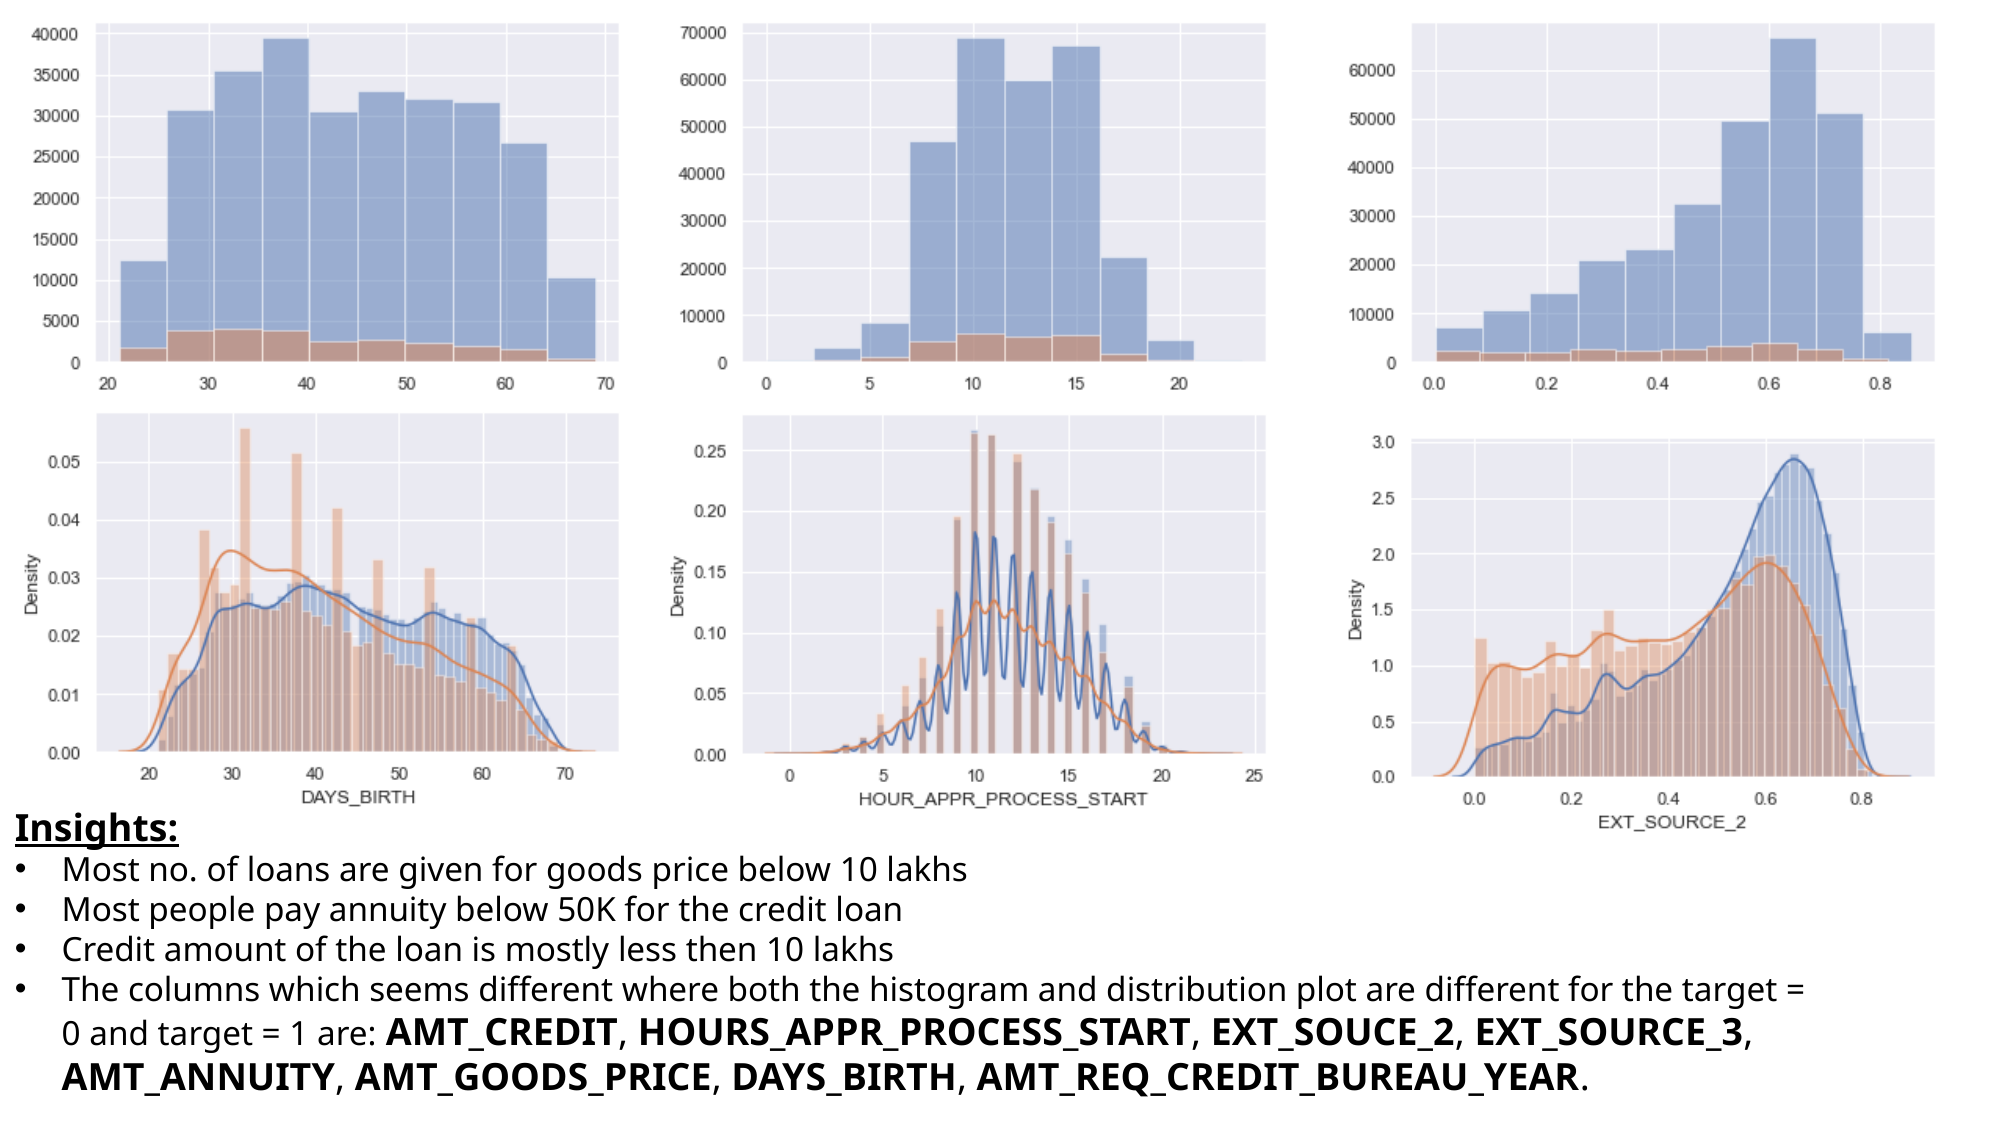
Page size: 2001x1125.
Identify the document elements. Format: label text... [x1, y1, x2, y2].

picture [1337, 11, 1946, 404]
picture [14, 11, 630, 816]
picture [1338, 424, 1946, 841]
picture [660, 11, 1277, 818]
text_box Insights: Most no. of loans are given for goods price below 10 lakhs Most people pay annuity below 50K for the credit loan Credit amount of the loan is mostly less then 10 lakhs The columns which seems different where both the histogram and distribution plot are different for the target = 0 and target = 1 are: AMT_CREDIT, HOURS_APPR_PROCESS_START, EXT_SOUCE_2, EXT_SOURCE_3, AMT_ANNUITY, AMT_GOODS_PRICE, DAYS_BIRTH, AMT_REQ_CREDIT_BUREAU_YEAR. [0, 796, 1843, 1125]
